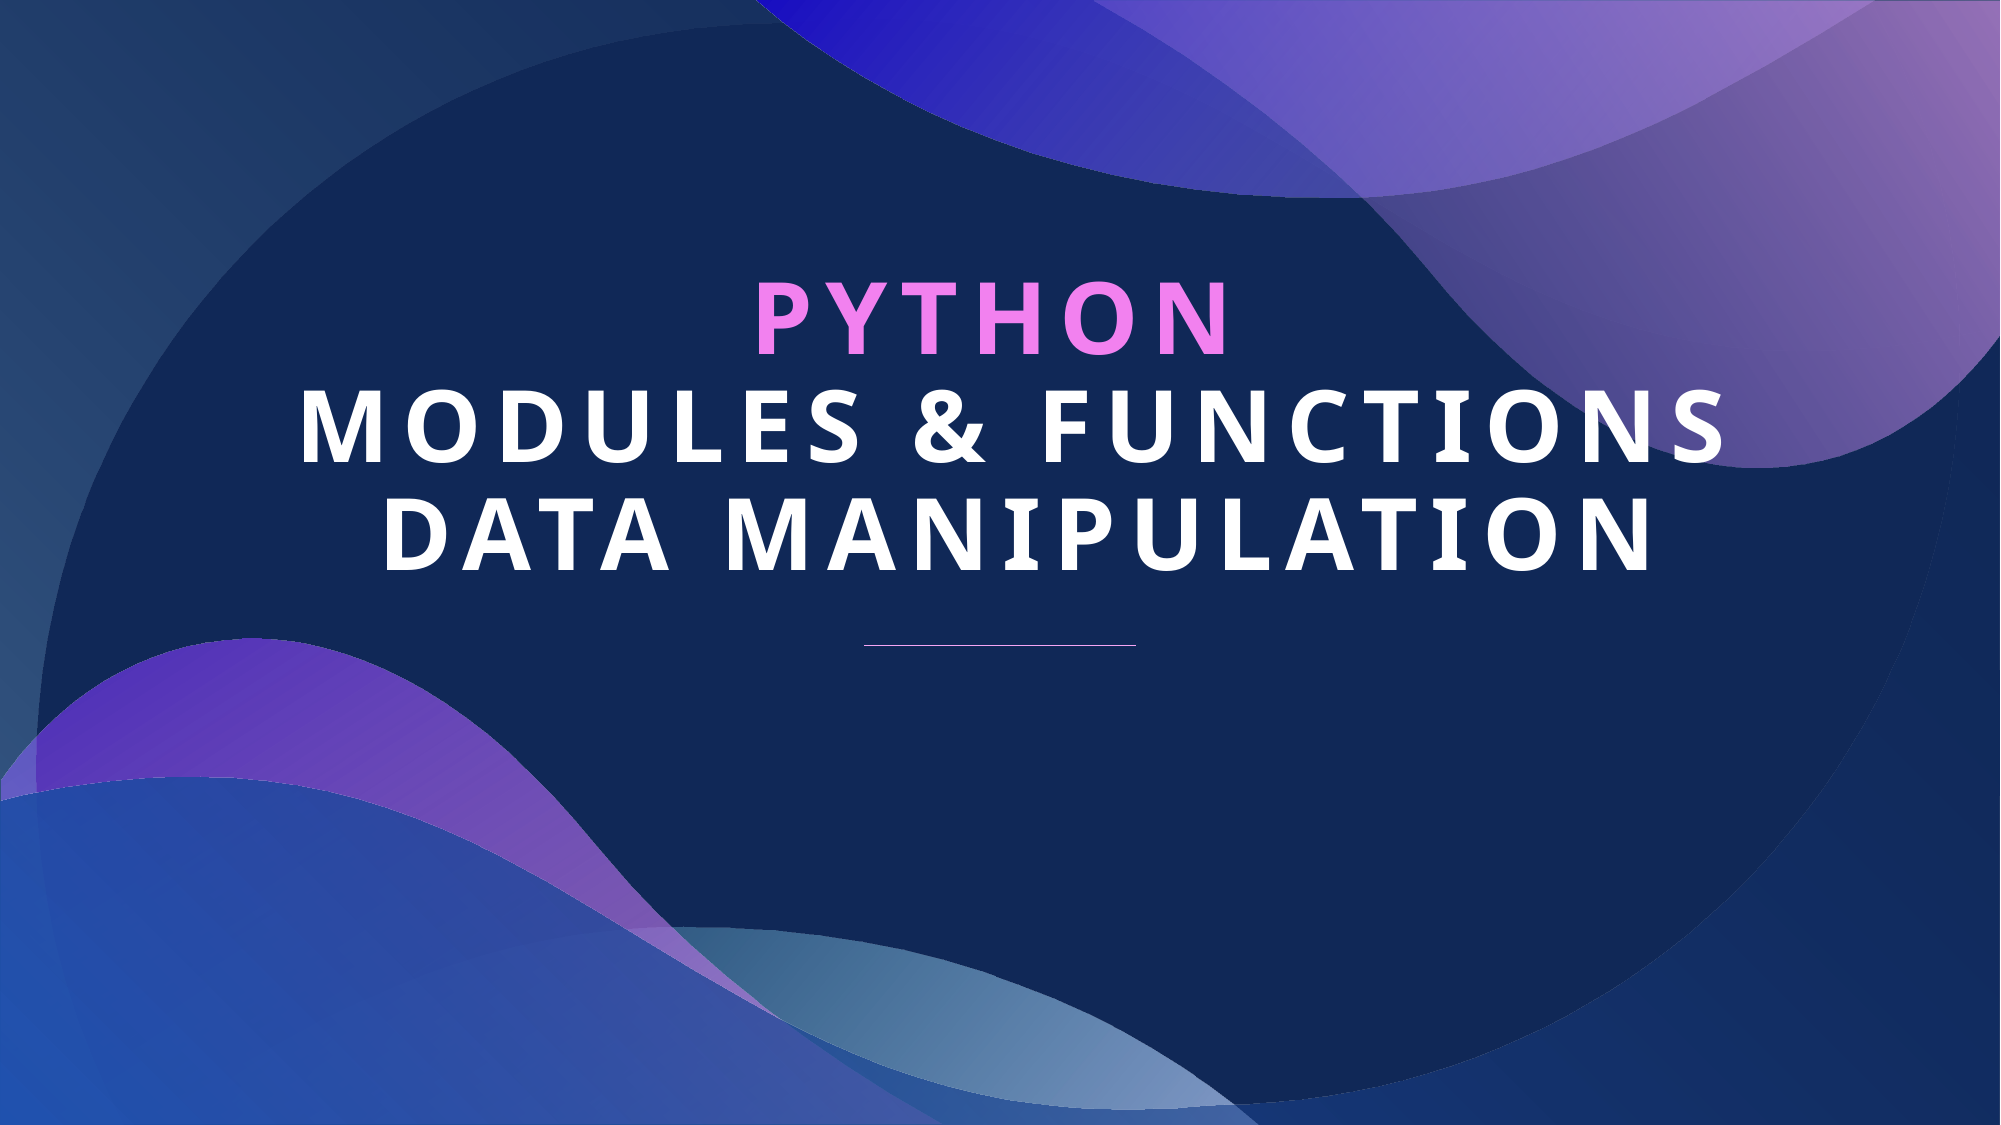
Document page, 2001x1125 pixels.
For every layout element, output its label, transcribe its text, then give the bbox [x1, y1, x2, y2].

title Python Modules & functions data manipulation [203, 275, 1832, 600]
